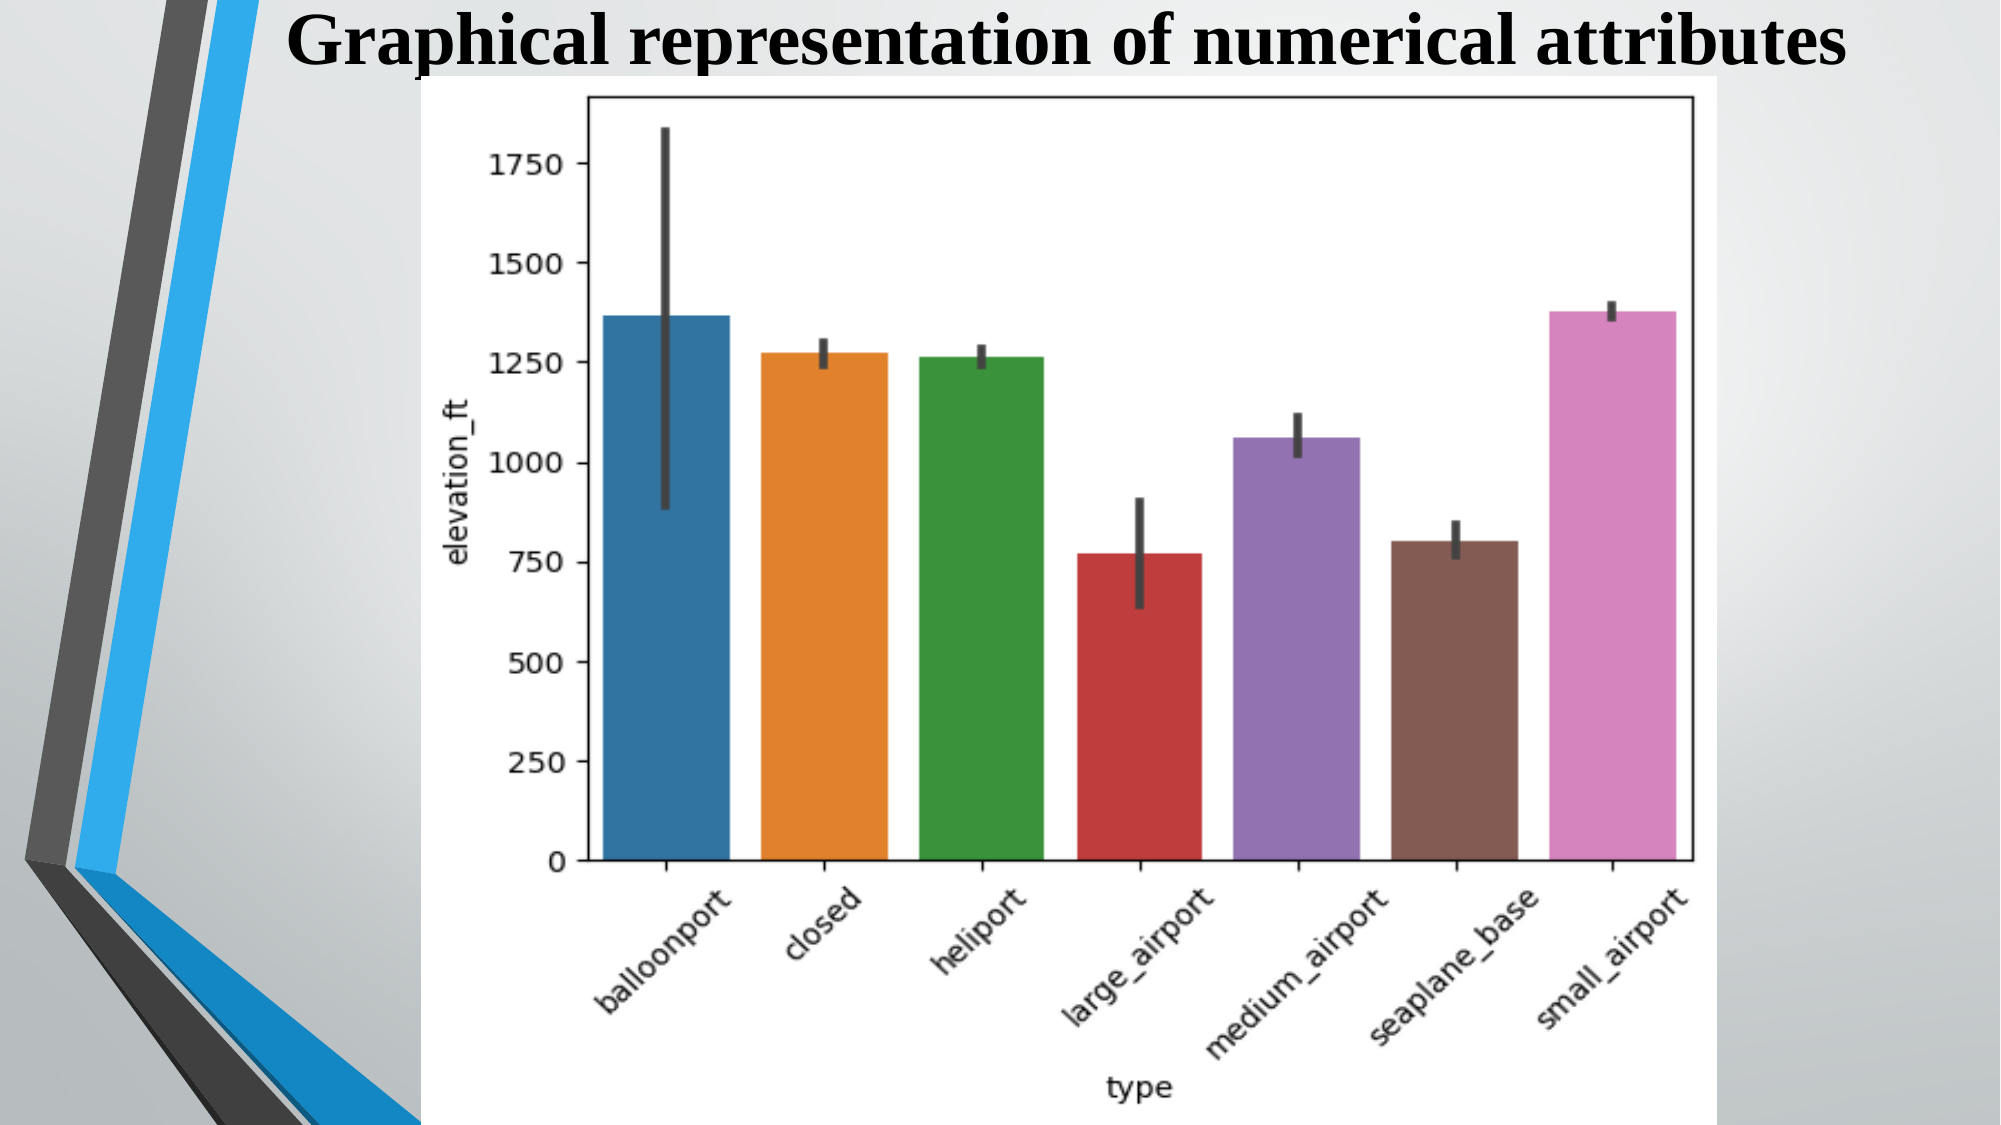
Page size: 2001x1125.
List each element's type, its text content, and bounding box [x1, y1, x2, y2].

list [421, 76, 1717, 1125]
title Graphical representation of numerical attributes [245, 0, 1889, 224]
